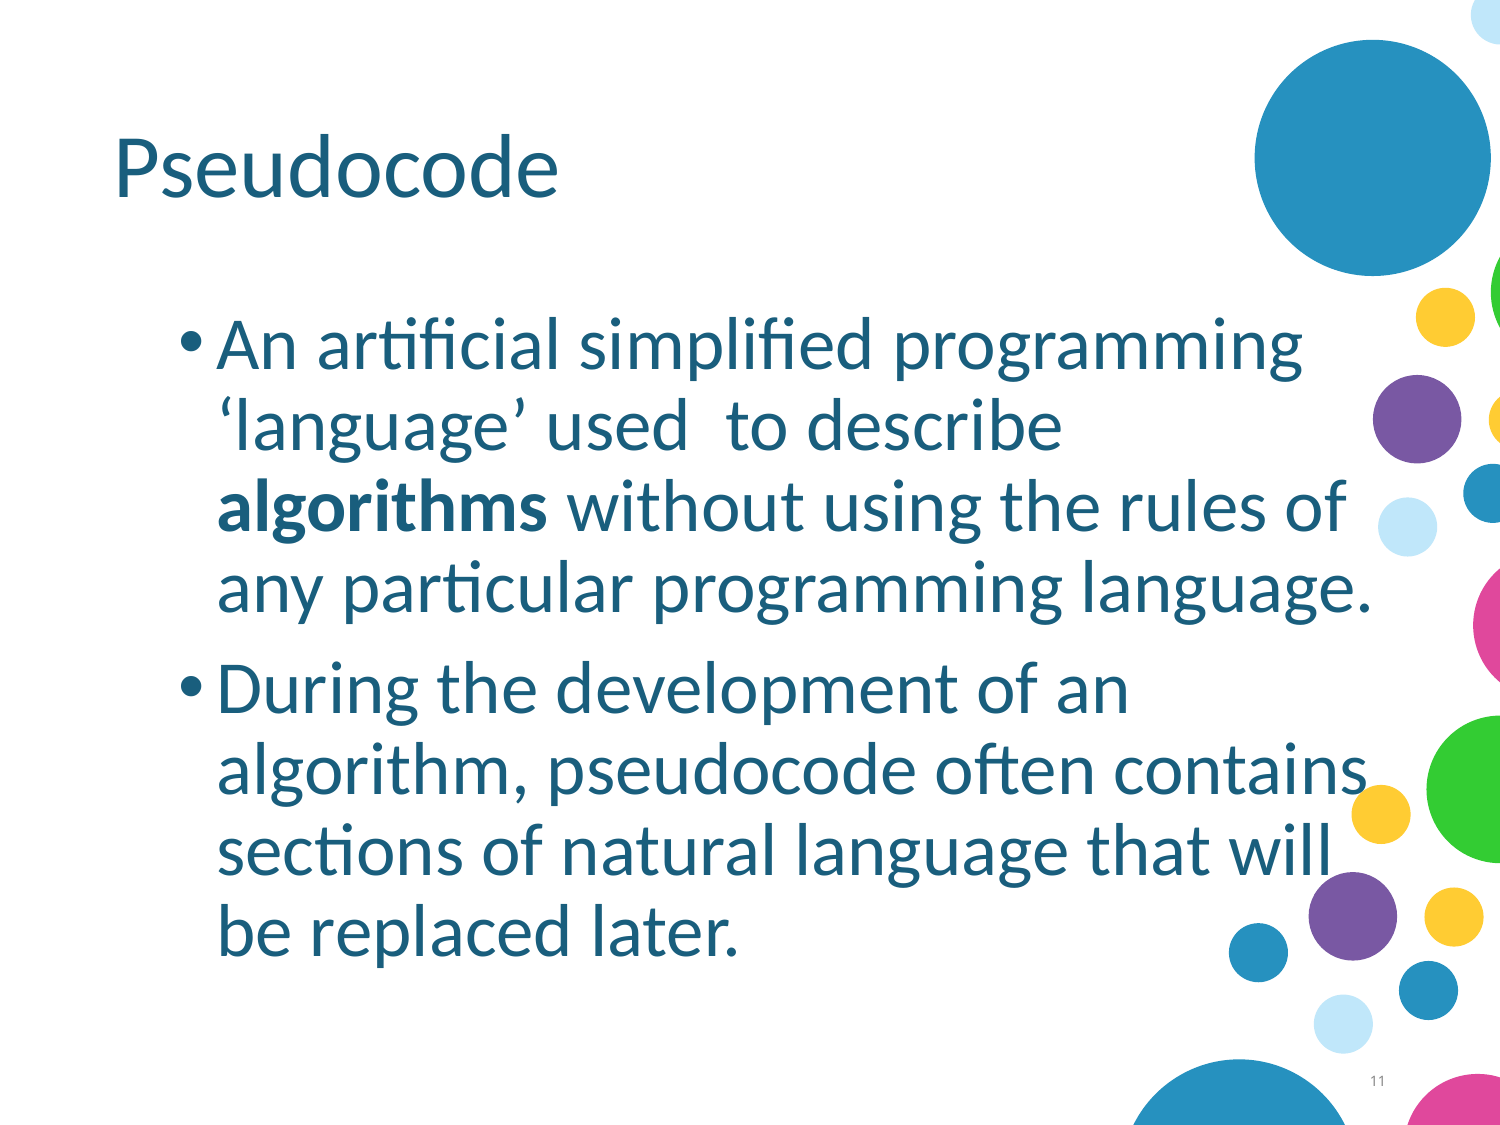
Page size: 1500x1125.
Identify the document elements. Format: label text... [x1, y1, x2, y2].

title Pseudocode [103, 59, 1397, 278]
list An artificial simplified programming ‘language’ used to describe algorithms without using the rules of any particular programming language. During the development of an algorithm, pseudocode often contains sections of natural language that will be replaced later. [103, 299, 1397, 1014]
text_box 11 [1059, 1042, 1397, 1103]
